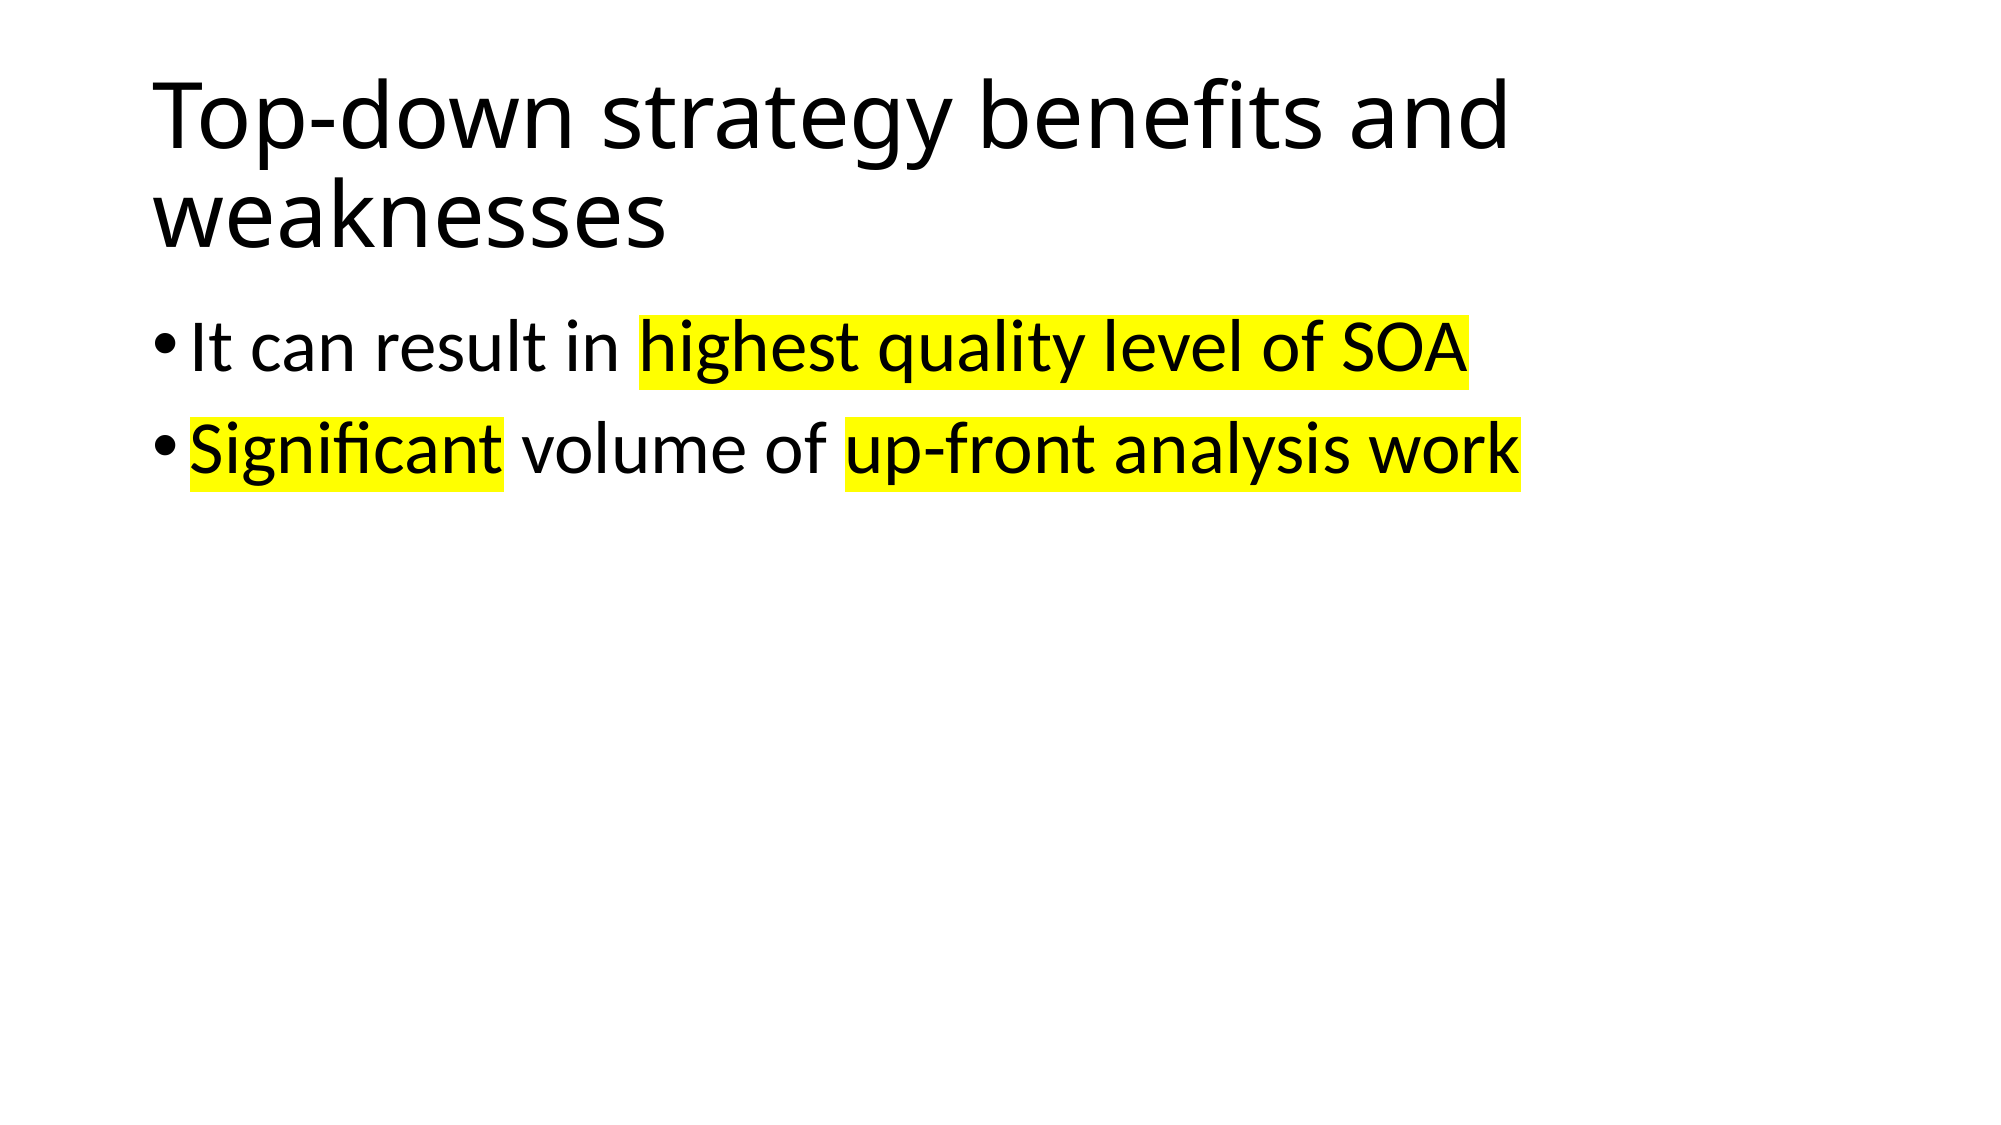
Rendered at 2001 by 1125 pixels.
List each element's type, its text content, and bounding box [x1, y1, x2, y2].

title Top-down strategy benefits and weaknesses [137, 59, 1863, 278]
list It can result in highest quality level of SOA Significant volume of up-front analysis work [137, 299, 1863, 1014]
